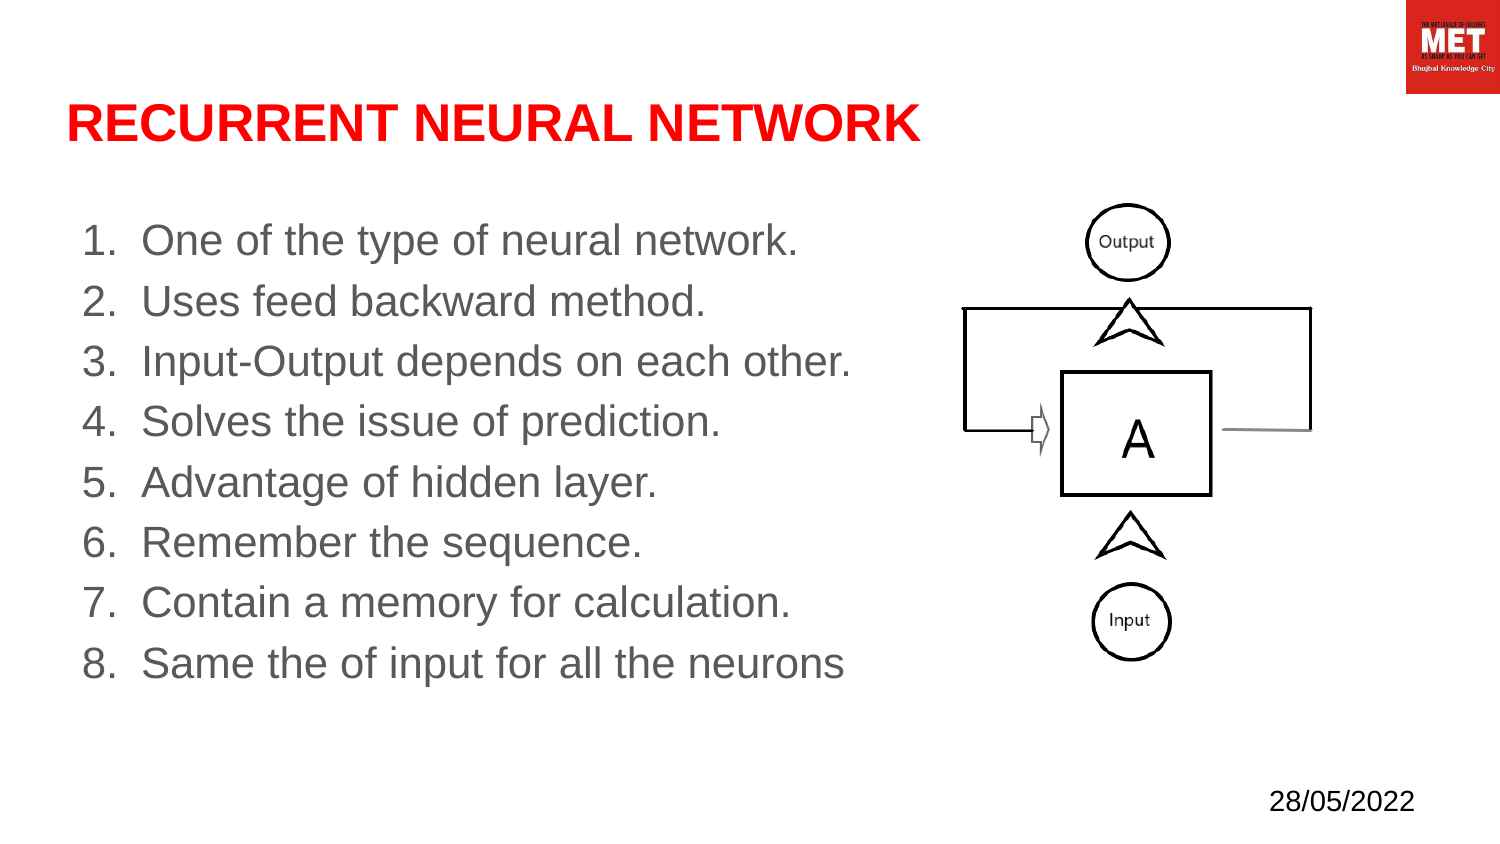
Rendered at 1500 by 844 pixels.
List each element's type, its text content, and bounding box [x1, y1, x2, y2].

text_box 28/05/2022 [1254, 767, 1500, 832]
list One of the type of neural network. Uses feed backward method. Input-Output depends on each other. Solves the issue of prediction. Advantage of hidden layer. Remember the sequence. Contain a memory for calculation. Same the of input for all the neurons . [51, 189, 1449, 750]
picture [848, 188, 1481, 732]
picture [1406, 0, 1500, 94]
title RECURRENT NEURAL NETWORK [51, 72, 1449, 167]
